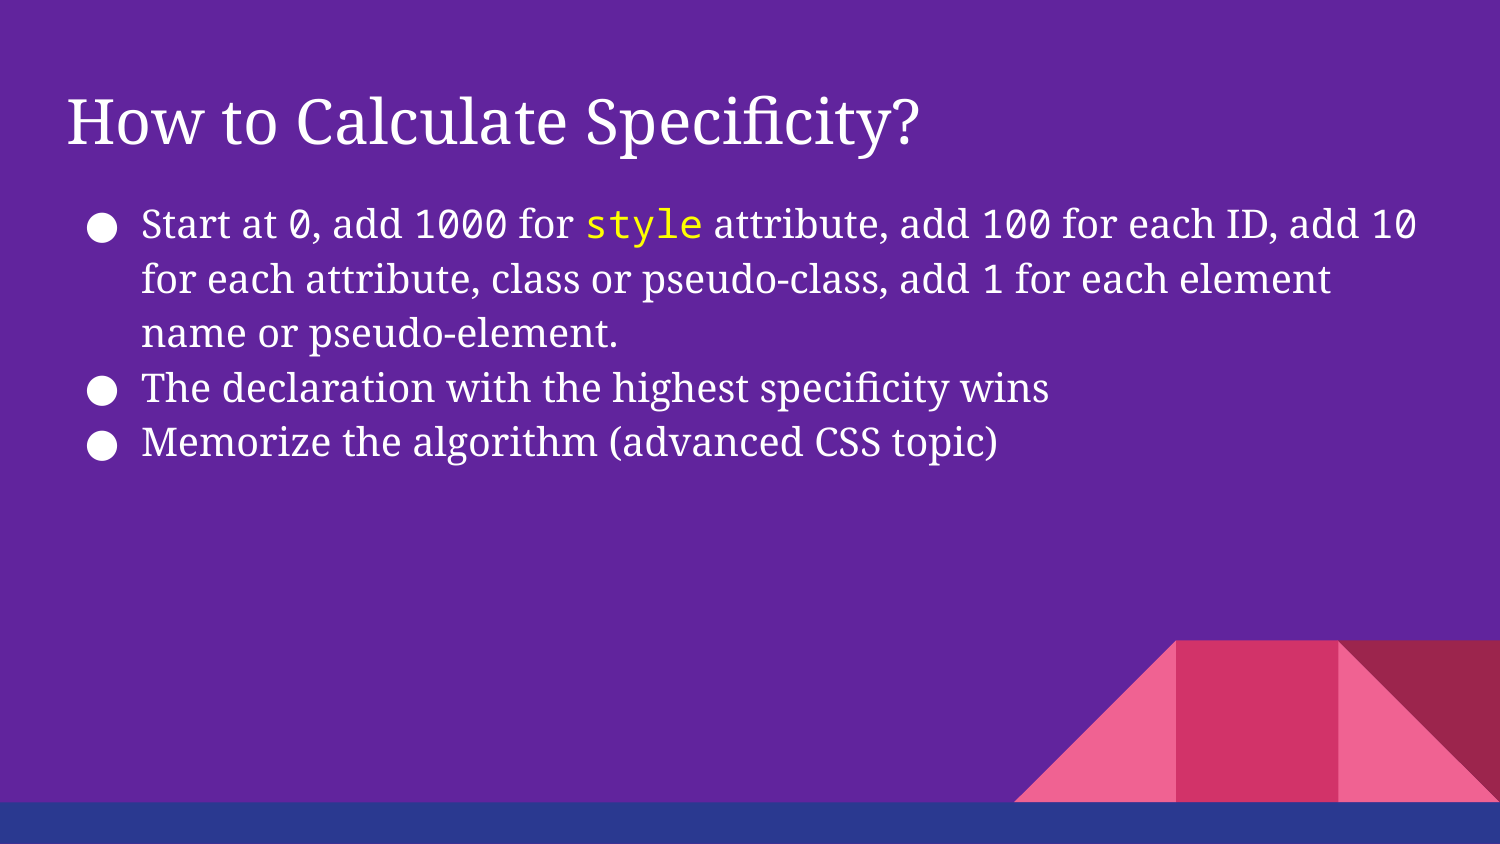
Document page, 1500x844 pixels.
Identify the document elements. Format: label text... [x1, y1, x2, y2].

list Start at 0, add 1000 for style attribute, add 100 for each ID, add 10 for each attribute, class or pseudo-class, add 1 for each element name or pseudo-element. The declaration with the highest specificity wins Memorize the algorithm (advanced CSS topic) [51, 176, 1449, 796]
title How to Calculate Specificity? [51, 67, 1449, 167]
